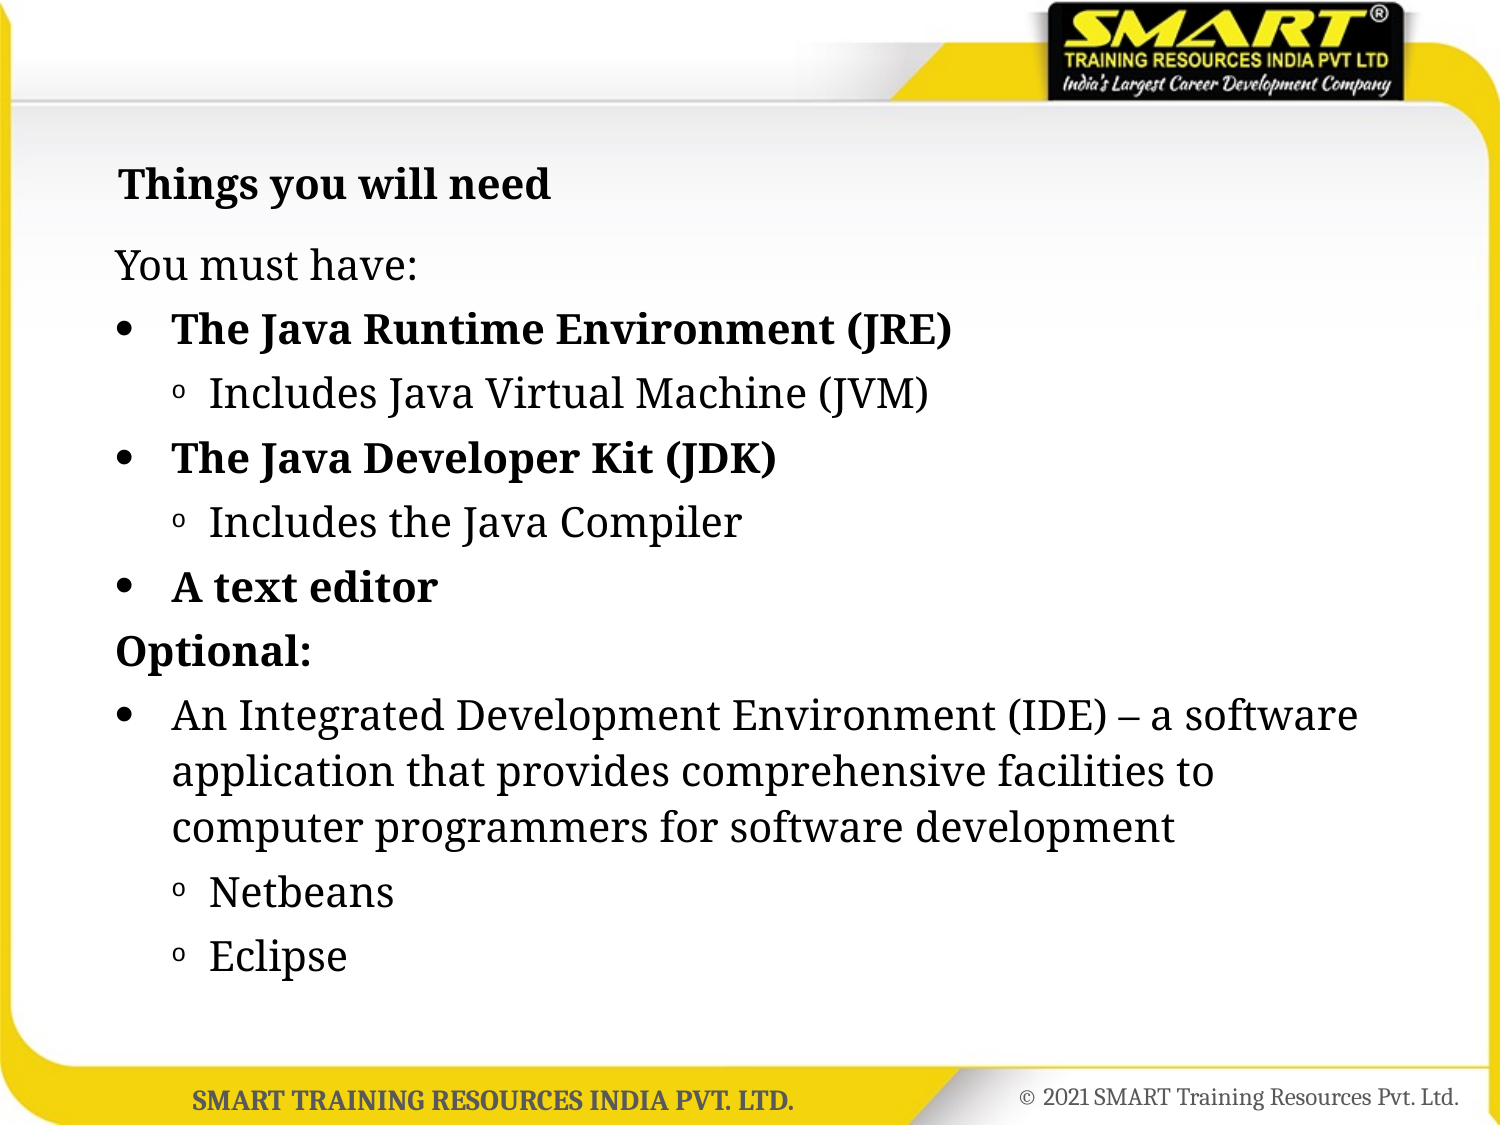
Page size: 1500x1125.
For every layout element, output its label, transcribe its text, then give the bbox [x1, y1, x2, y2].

picture [0, 0, 1500, 1125]
list You must have: The Java Runtime Environment (JRE) Includes Java Virtual Machine (JVM) The Java Developer Kit (JDK) Includes the Java Compiler A text editor Optional: An Integrated Development Environment (IDE) – a software application that provides comprehensive facilities to computer programmers for software development Netbeans Eclipse [99, 224, 1425, 1011]
title Things you will need [103, 149, 1397, 220]
